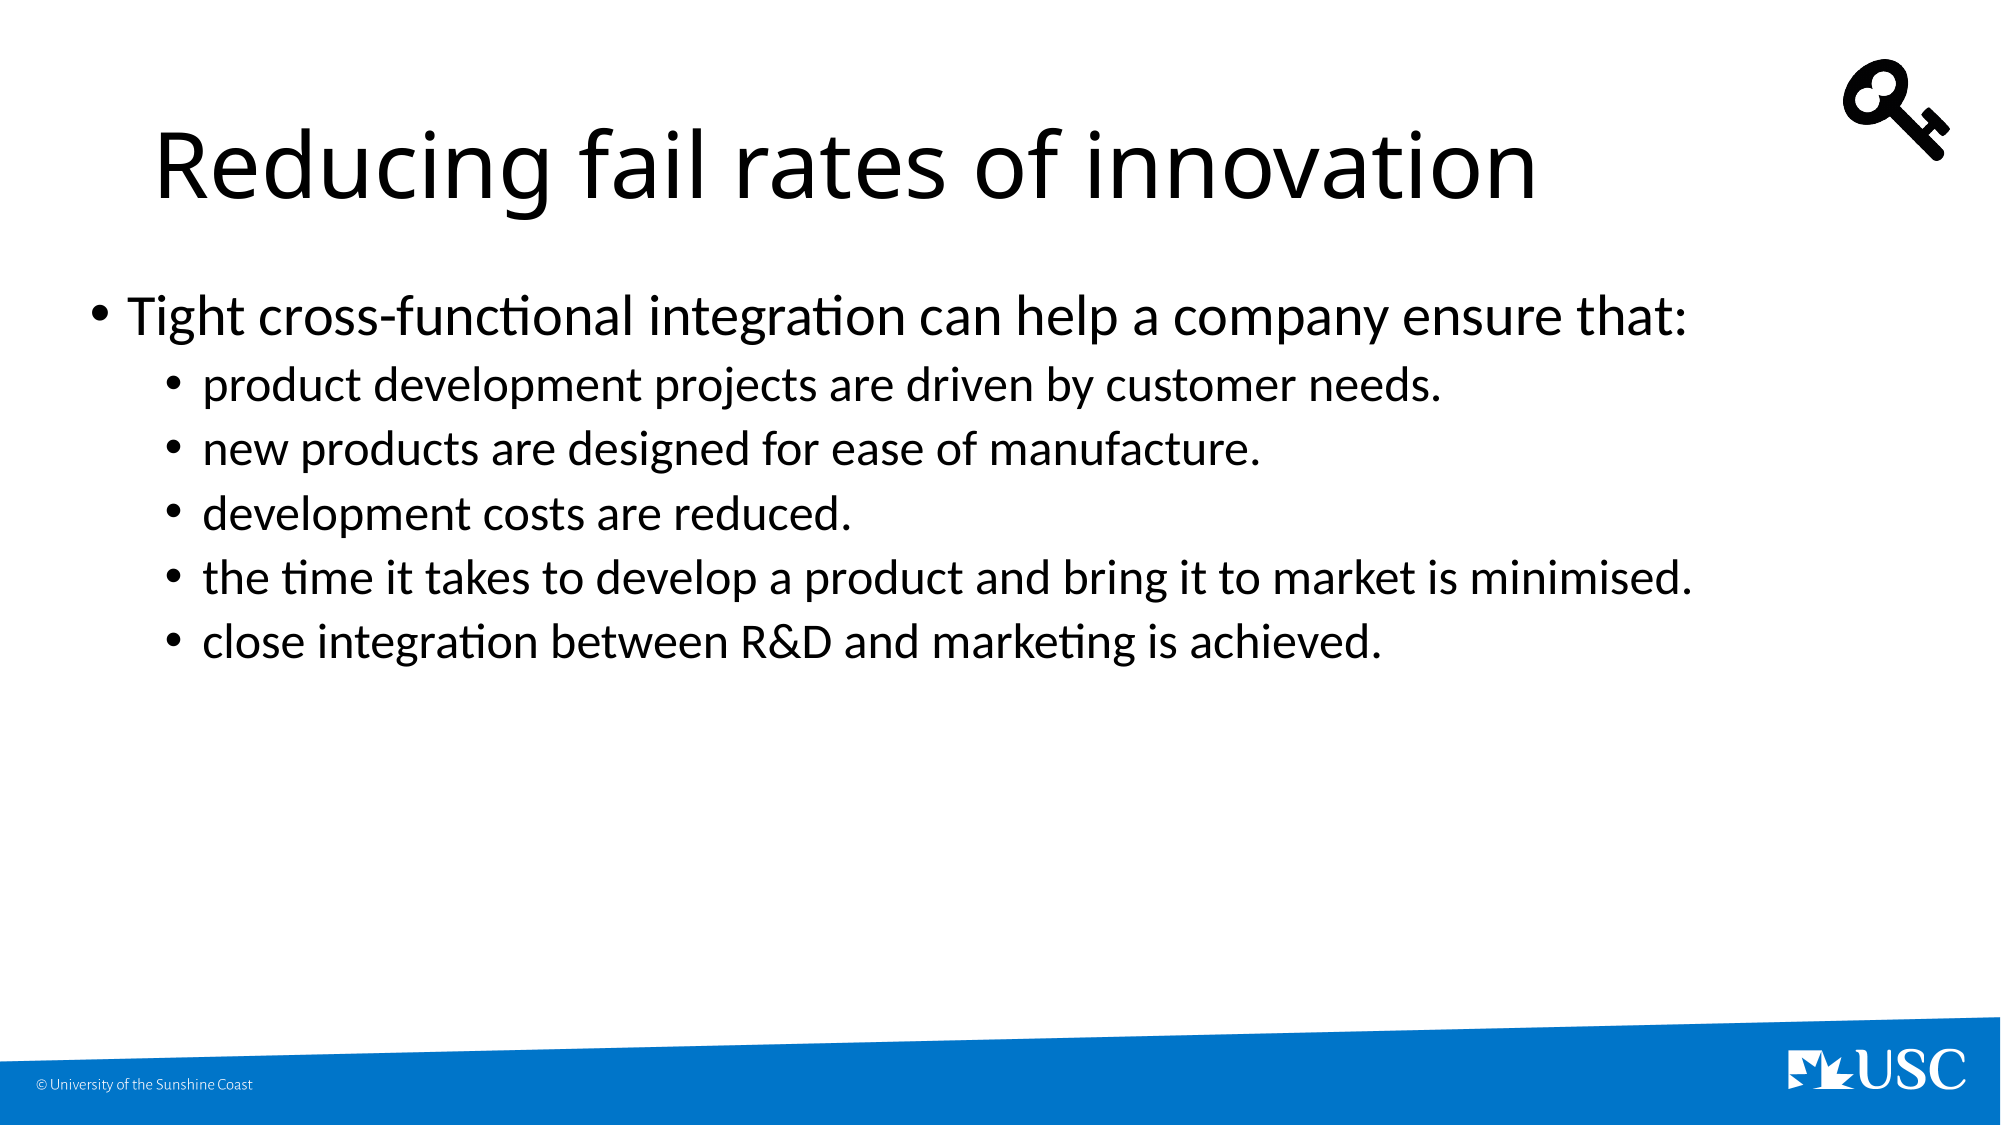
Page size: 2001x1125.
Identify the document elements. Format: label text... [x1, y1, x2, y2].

picture [0, 0, 2001, 1125]
text_box Tight cross-functional integration can help a company ensure that: product development projects are driven by customer needs. new products are designed for ease of manufacture. development costs are reduced. the time it takes to develop a product and bring it to market is minimised. close integration between R&D and marketing is achieved. [74, 277, 1800, 1103]
title Reducing fail rates of innovation [137, 59, 1863, 278]
